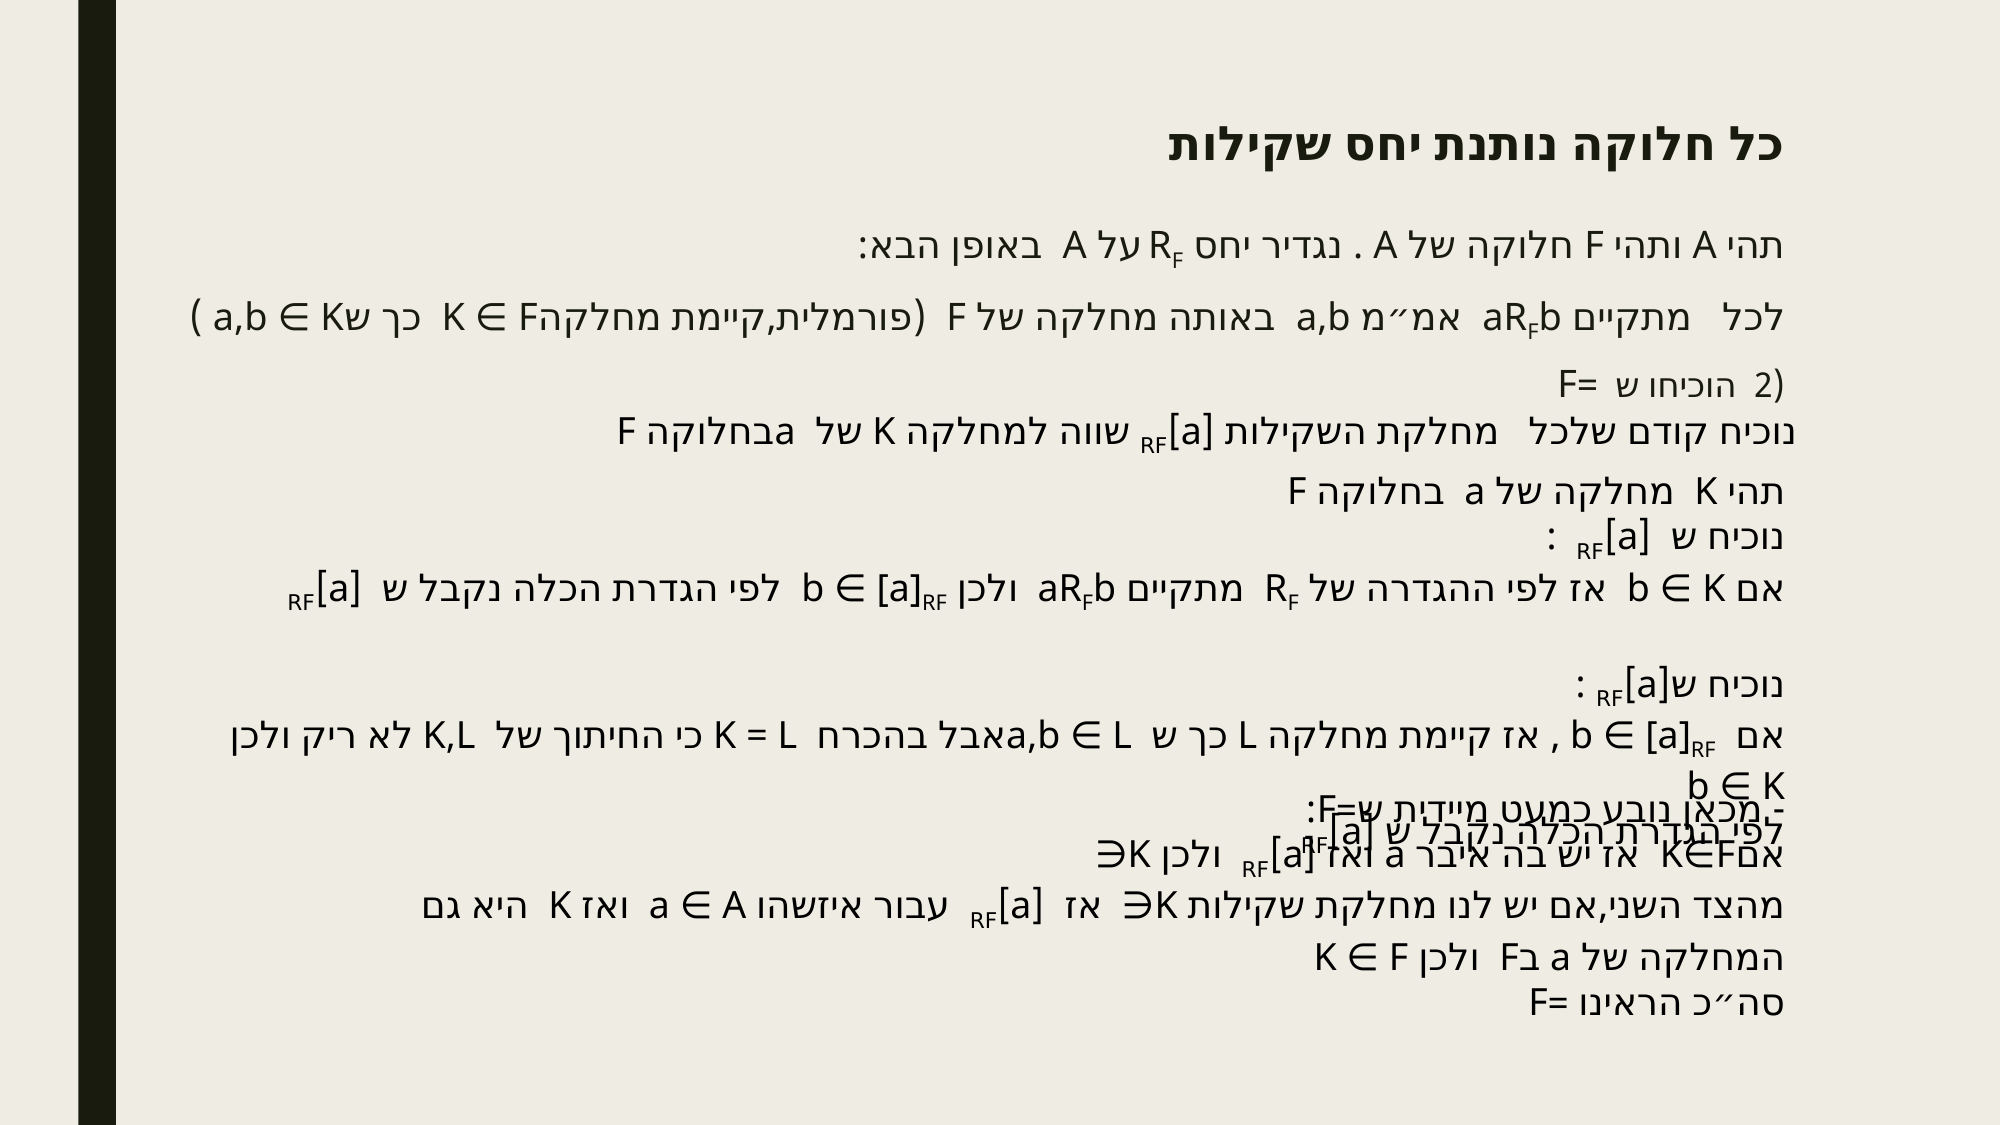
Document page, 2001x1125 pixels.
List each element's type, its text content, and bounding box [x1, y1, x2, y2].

title כל חלוקה נותנת יחס שקילות [225, 112, 1800, 237]
